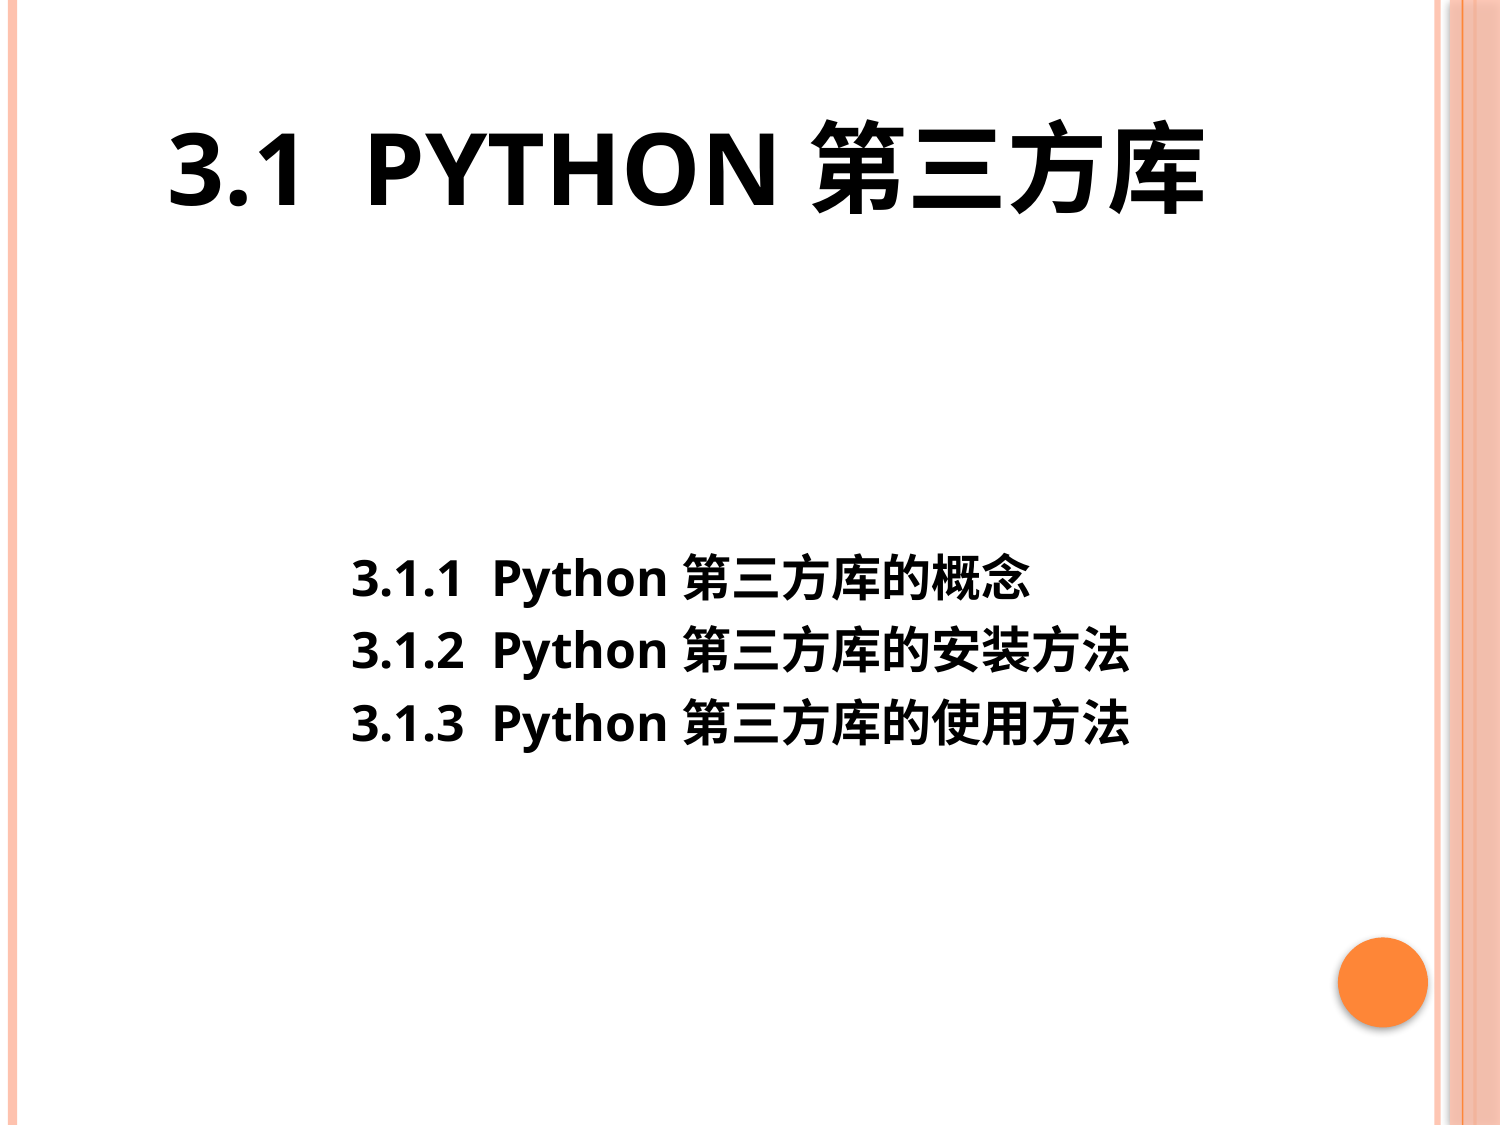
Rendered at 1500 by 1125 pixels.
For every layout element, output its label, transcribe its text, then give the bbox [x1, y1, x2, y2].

title 3.1 Python第三方库 [75, 45, 1300, 233]
list 3.1.1 Python第三方库的概念 3.1.2 Python第三方库的安装方法 3.1.3 Python第三方库的使用方法 [336, 538, 1300, 1062]
